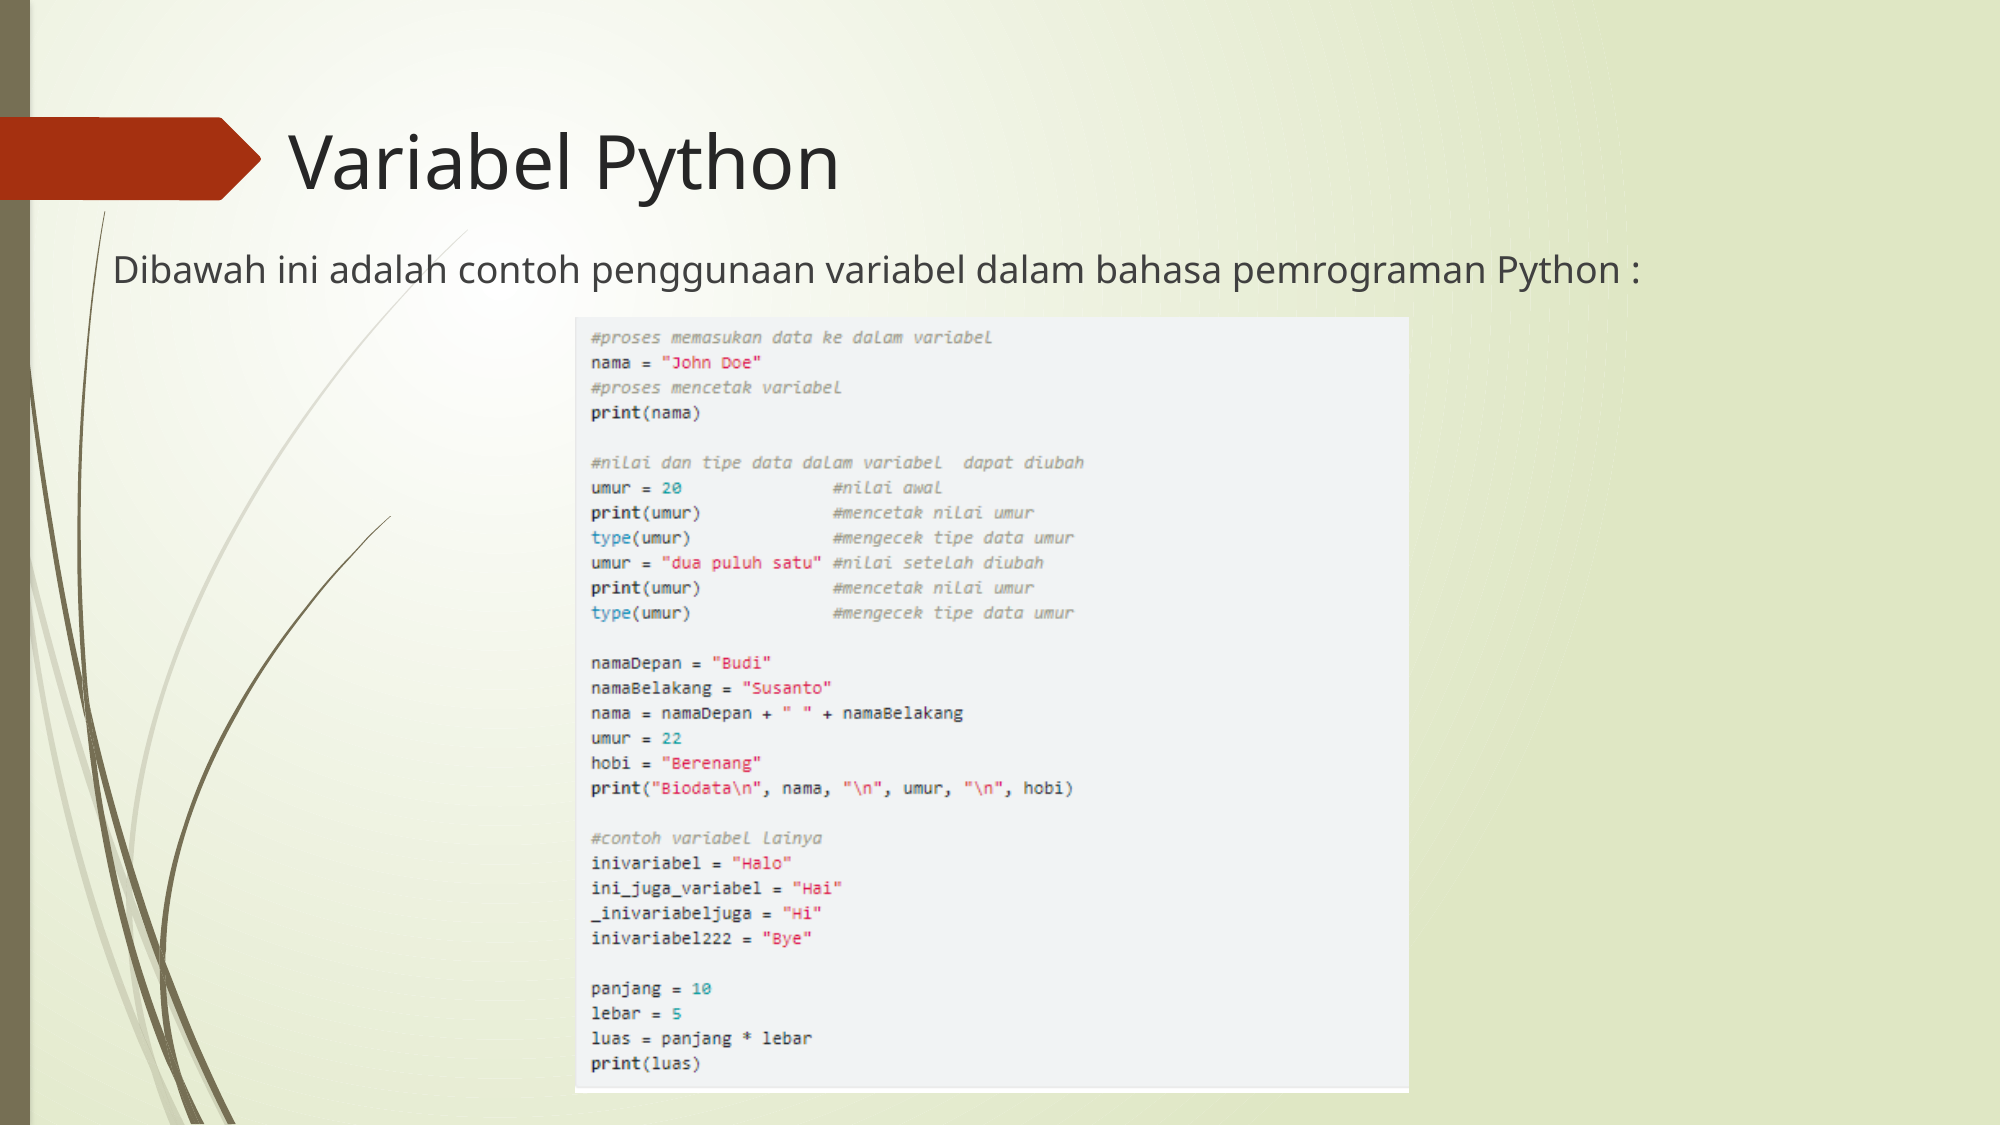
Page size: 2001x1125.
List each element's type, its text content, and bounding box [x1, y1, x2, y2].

title Variabel Python [273, 106, 1736, 238]
picture [575, 316, 1409, 1093]
list Dibawah ini adalah contoh penggunaan variabel dalam bahasa pemrograman Python : [97, 238, 1888, 1093]
